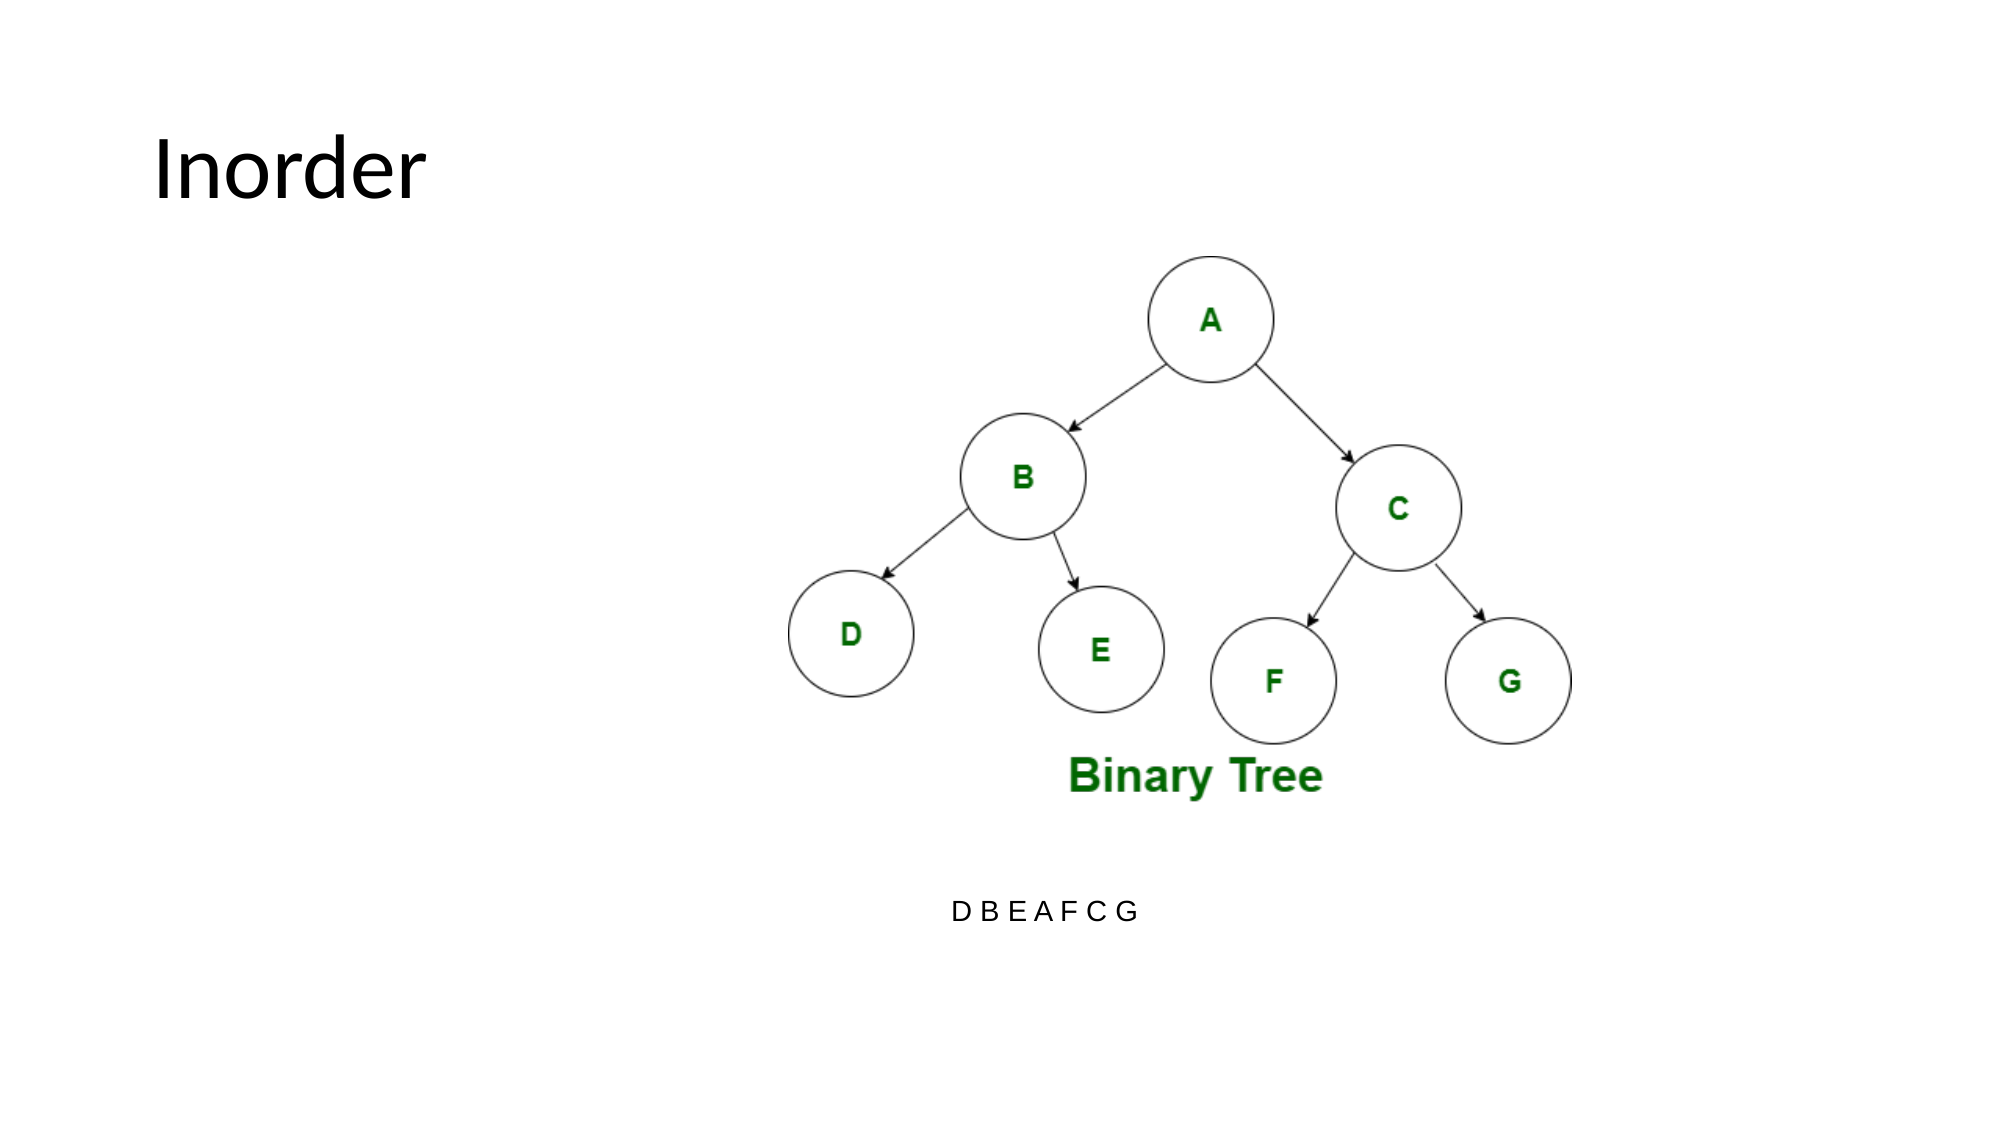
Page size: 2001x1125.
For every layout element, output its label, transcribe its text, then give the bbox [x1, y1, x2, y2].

text_box D B E A F C G [936, 884, 1187, 935]
title Inorder [137, 59, 1863, 278]
picture [787, 256, 1573, 803]
